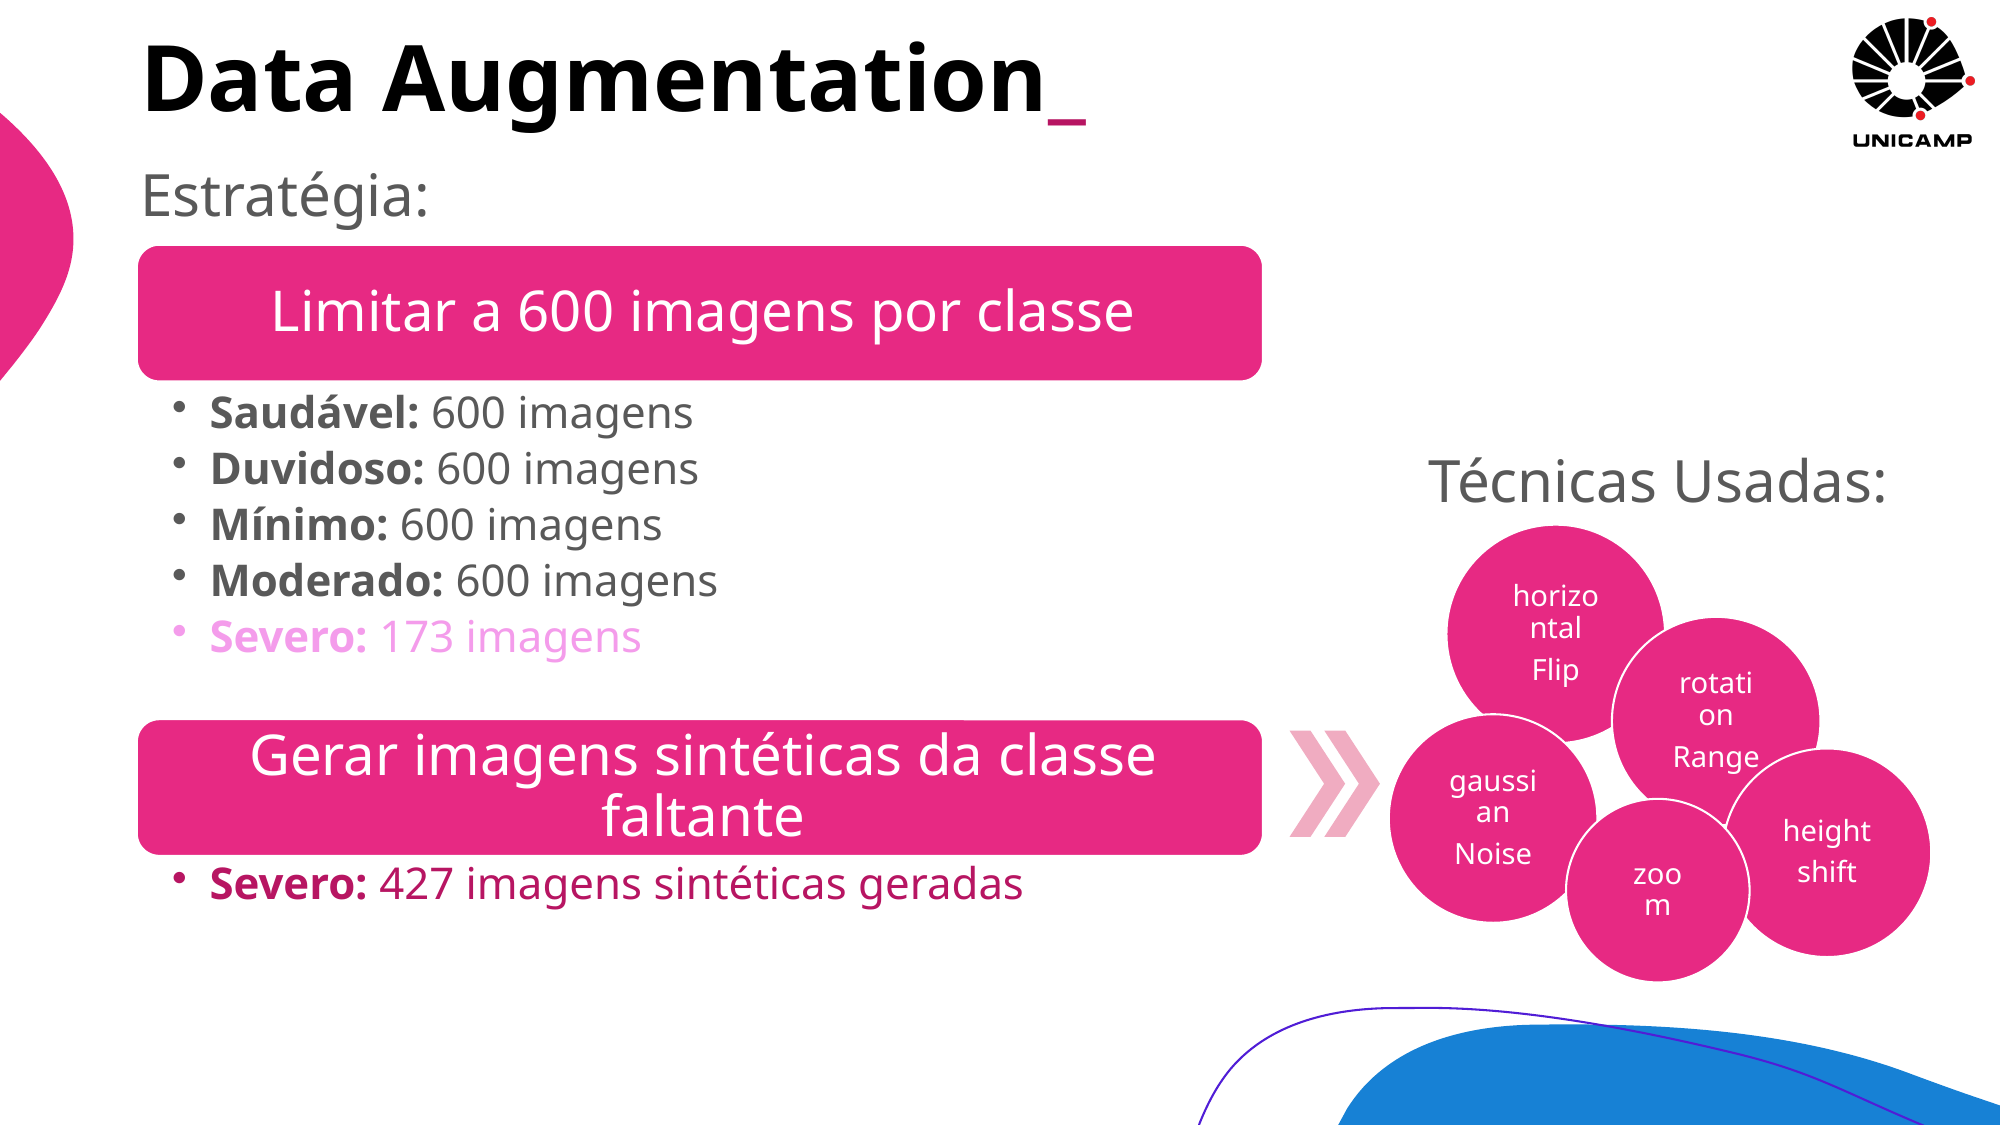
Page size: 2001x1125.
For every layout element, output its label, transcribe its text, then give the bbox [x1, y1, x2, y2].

title Estratégia: [125, 125, 1875, 272]
picture [1852, 17, 1975, 147]
text_box Data Augmentation_ [125, 0, 1875, 125]
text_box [1388, 524, 1932, 983]
text_box [1289, 730, 1346, 837]
text_box Técnicas Usadas: [1414, 411, 2000, 558]
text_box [136, 244, 1264, 996]
text_box [1324, 730, 1380, 837]
